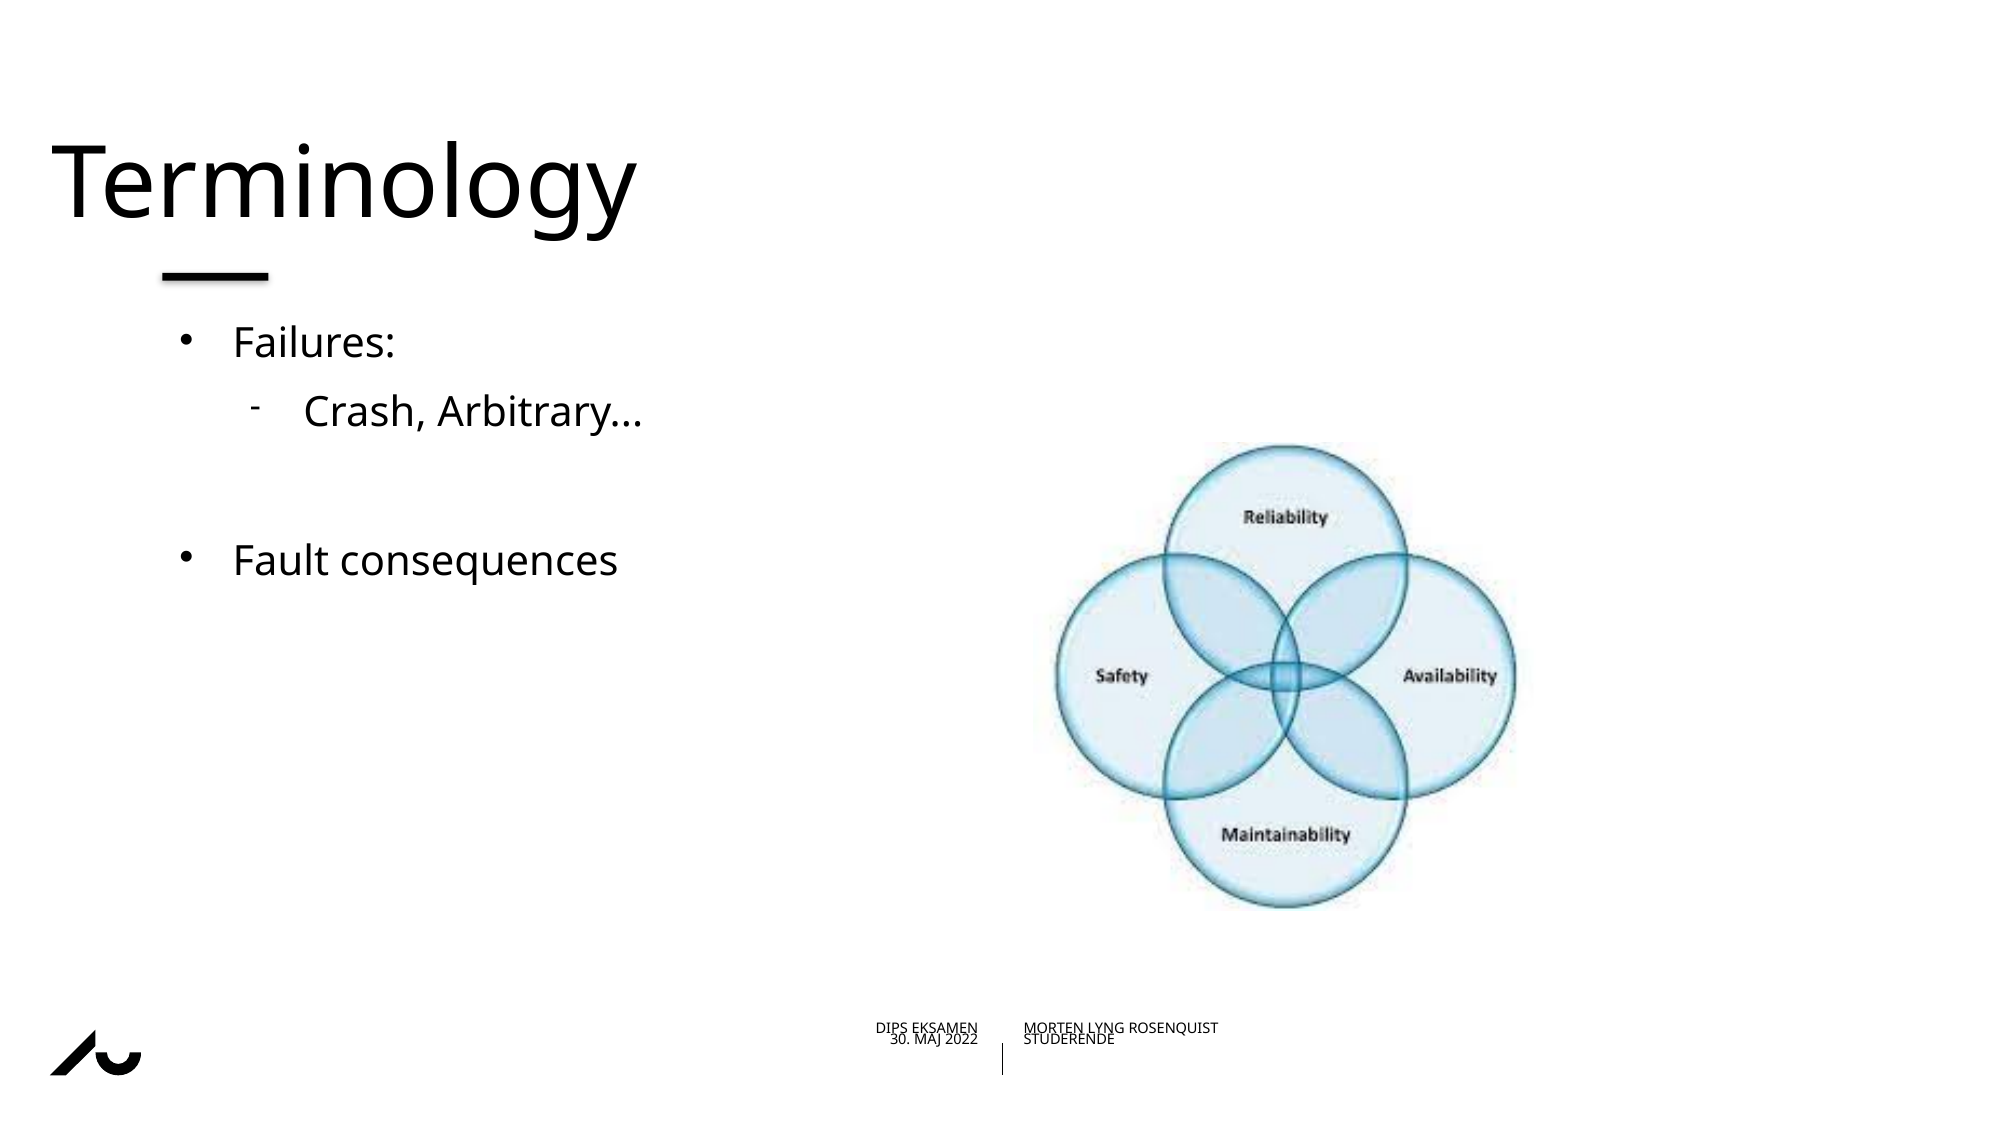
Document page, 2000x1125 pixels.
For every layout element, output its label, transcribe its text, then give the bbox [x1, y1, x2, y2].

list Failures: Crash, Arbitrary... Fault consequences [161, 321, 1839, 968]
picture [1033, 442, 1536, 911]
title Terminology [51, 24, 1948, 240]
